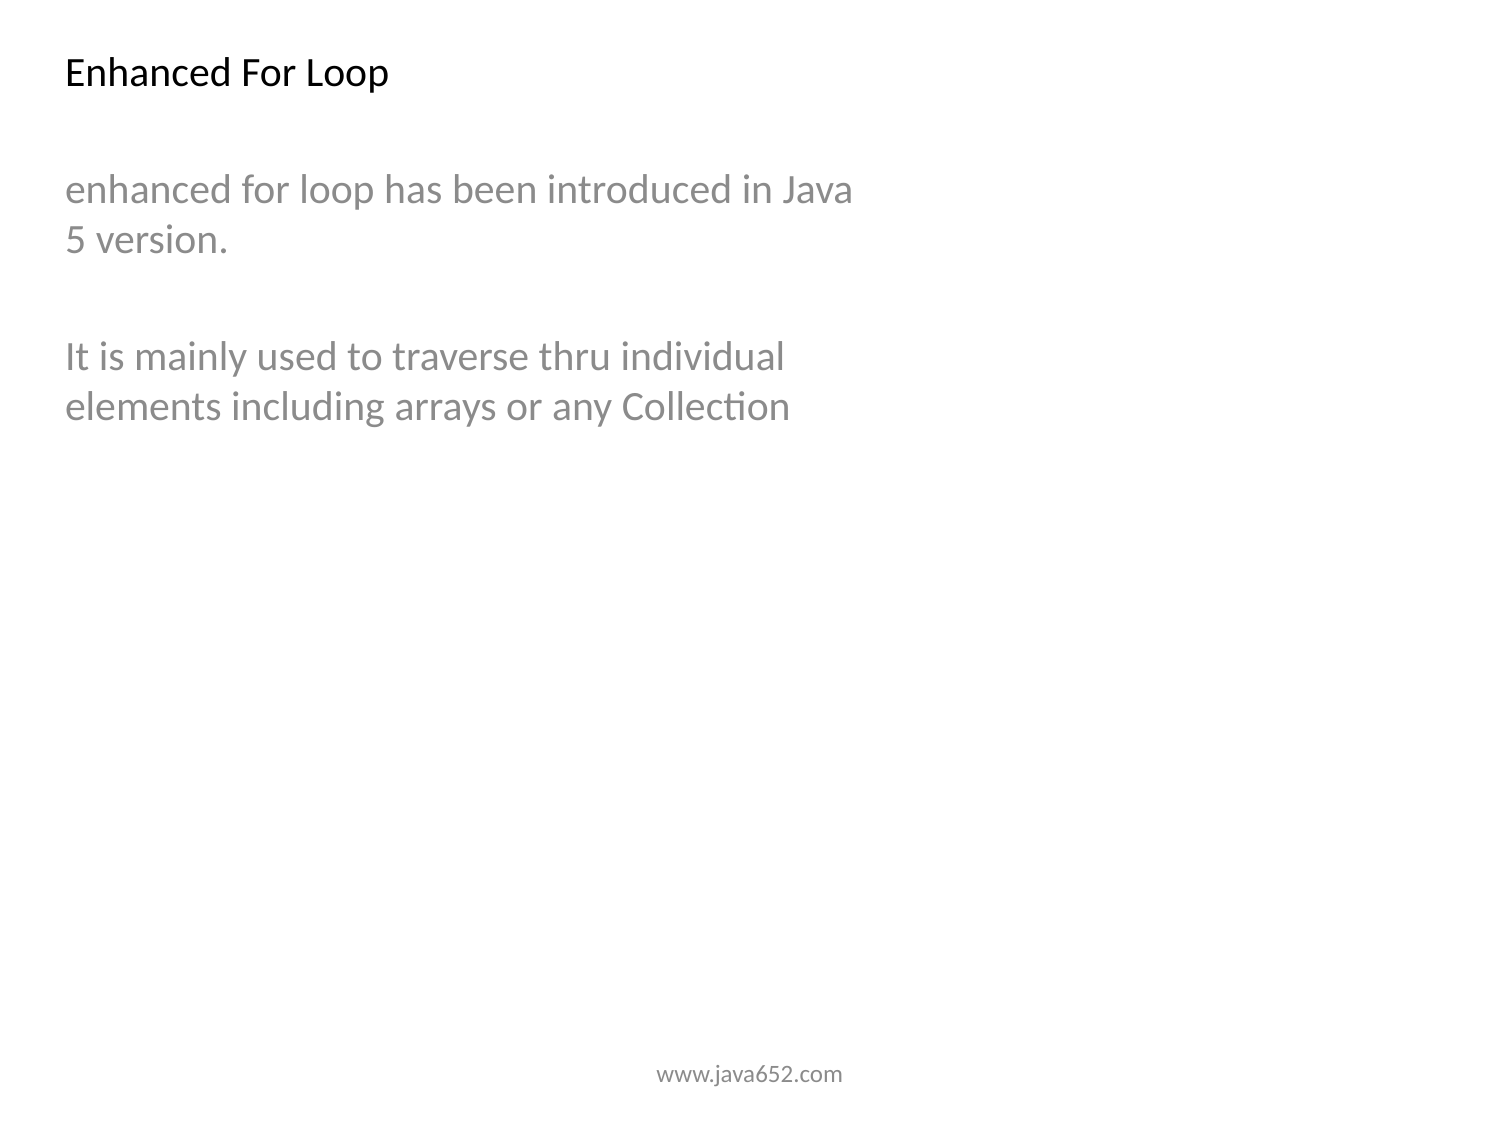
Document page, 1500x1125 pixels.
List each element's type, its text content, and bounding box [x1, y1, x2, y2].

footer www.java652.com [512, 1042, 988, 1103]
subtitle Enhanced For Loop enhanced for loop has been introduced in Java 5 version. It is mainly used to traverse thru individual elements including arrays or any Collection [50, 37, 888, 1075]
